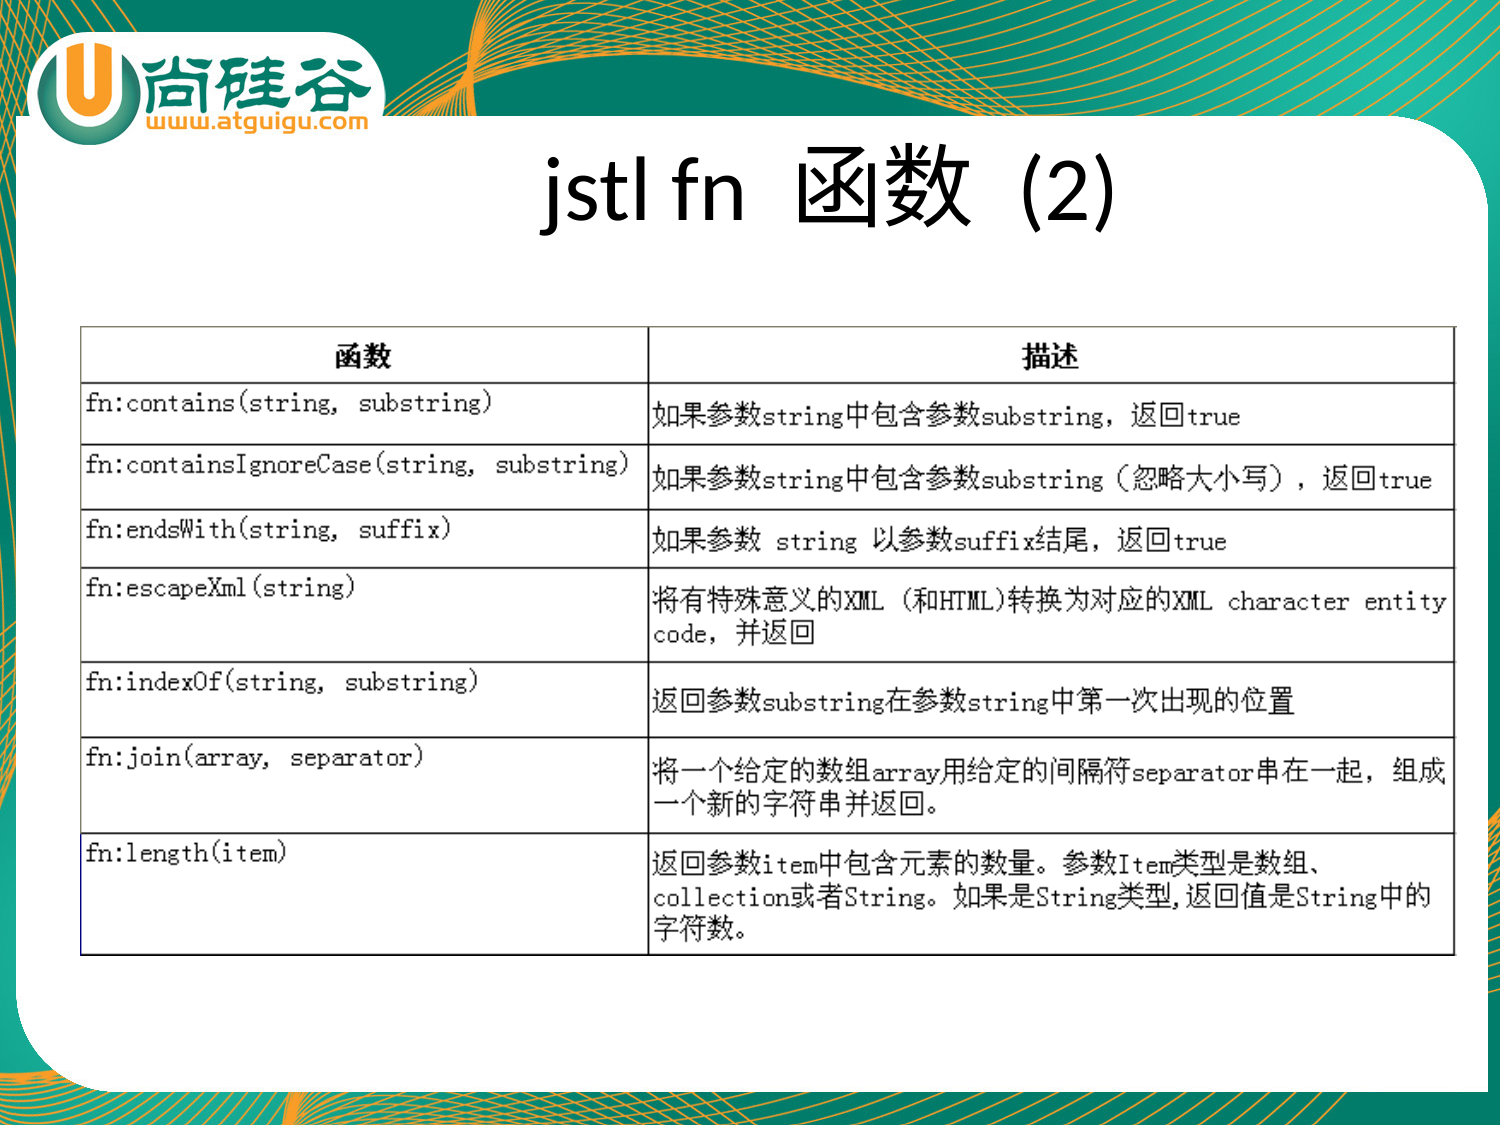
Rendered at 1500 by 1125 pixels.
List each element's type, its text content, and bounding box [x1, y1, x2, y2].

picture [0, 0, 1500, 1125]
title jstl fn 函数 (2) [155, 113, 1500, 255]
